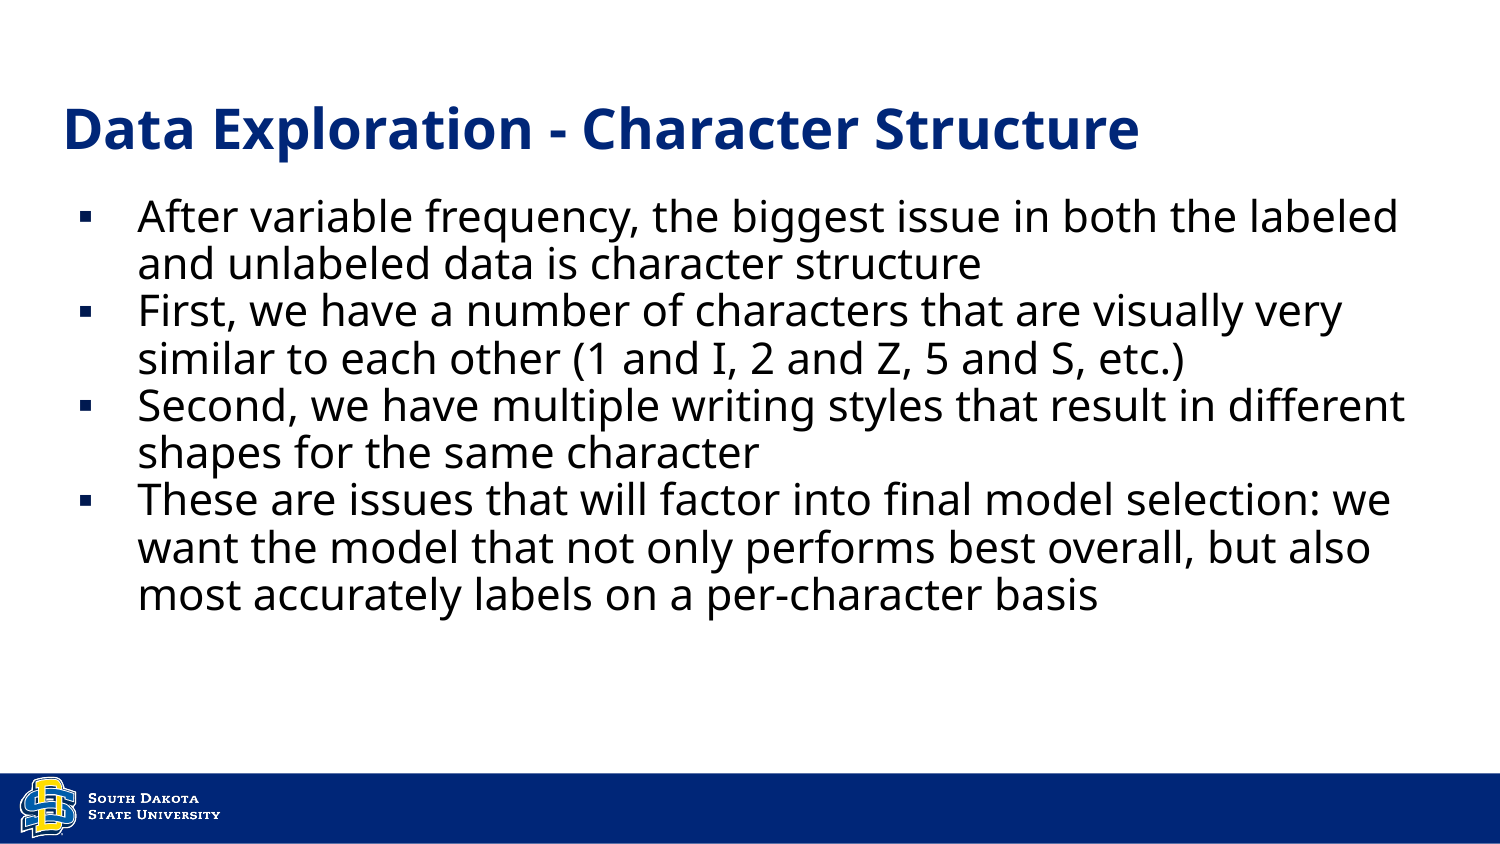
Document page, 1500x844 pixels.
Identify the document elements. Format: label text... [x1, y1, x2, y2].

title Data Exploration - Character Structure [51, 72, 1449, 167]
picture [0, 769, 237, 844]
list After variable frequency, the biggest issue in both the labeled and unlabeled data is character structure First, we have a number of characters that are visually very similar to each other (1 and I, 2 and Z, 5 and S, etc.) Second, we have multiple writing styles that result in different shapes for the same character These are issues that will factor into final model selection: we want the model that not only performs best overall, but also most accurately labels on a per-character basis [51, 189, 1449, 750]
